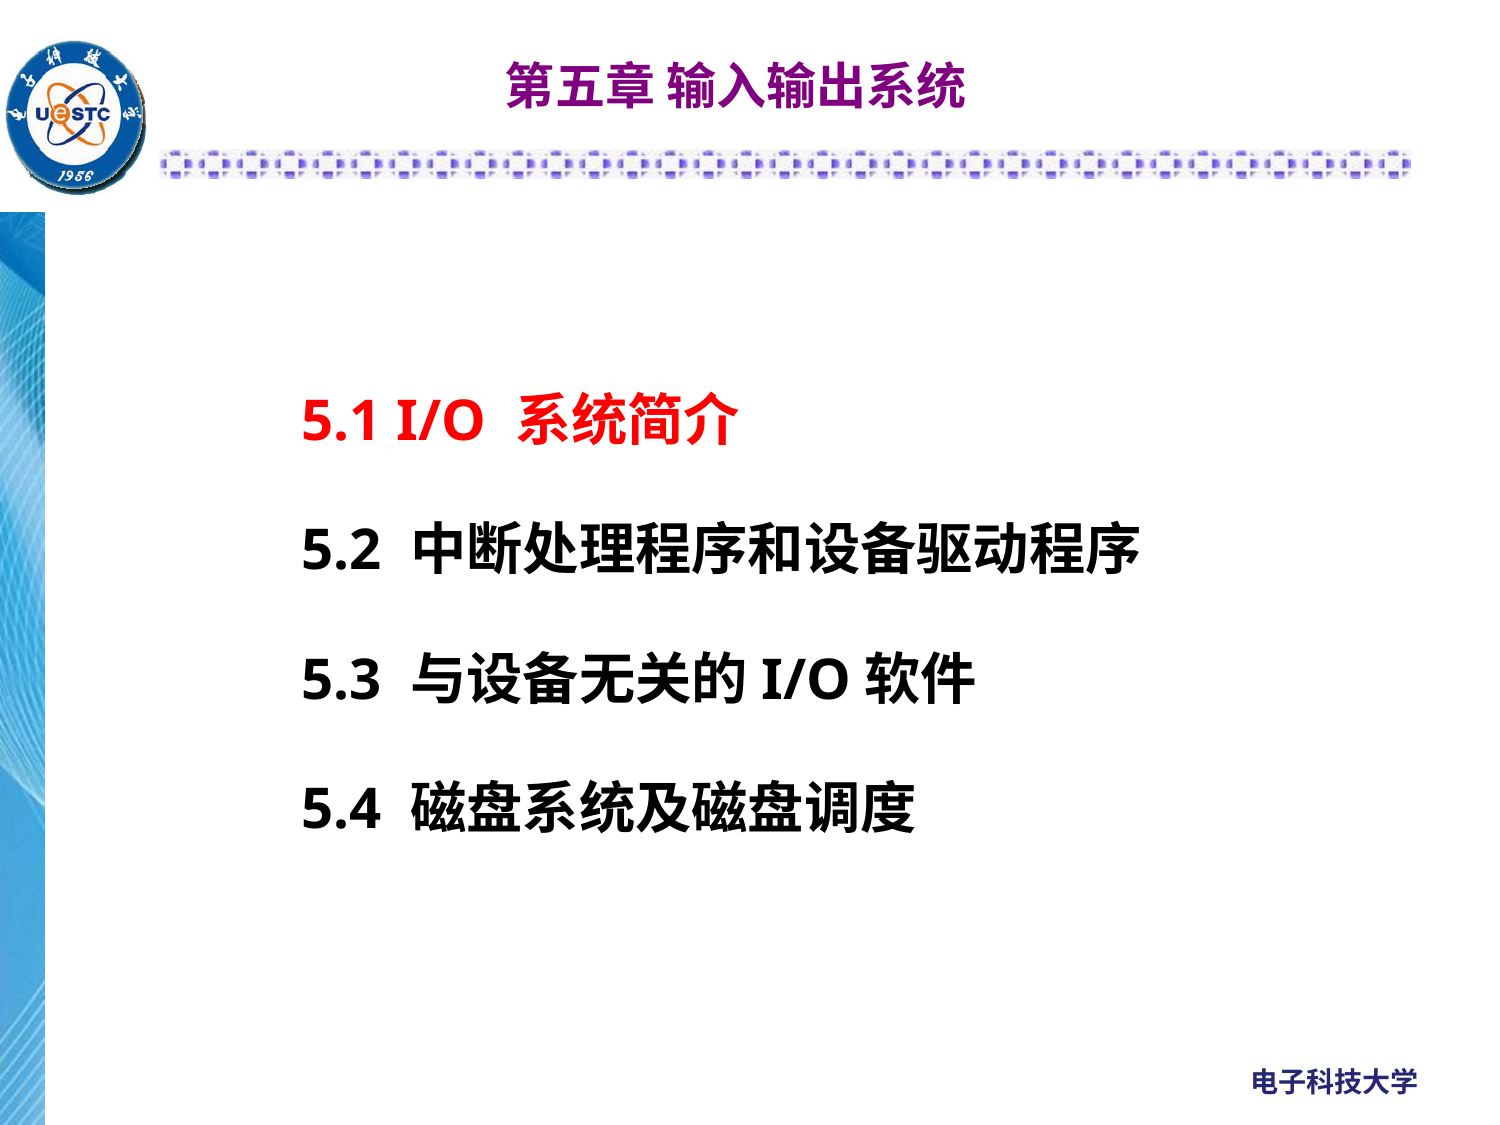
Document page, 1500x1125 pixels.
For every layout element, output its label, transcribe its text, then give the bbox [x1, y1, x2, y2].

title 第五章 输入输出系统 [249, 53, 1222, 122]
picture [5, 30, 146, 197]
picture [0, 212, 45, 1125]
picture [159, 149, 1411, 179]
list 5.1 I/O 系统简介 5.2 中断处理程序和设备驱动程序 5.3 与设备无关的I/O软件 5.4 磁盘系统及磁盘调度 [286, 343, 1294, 863]
